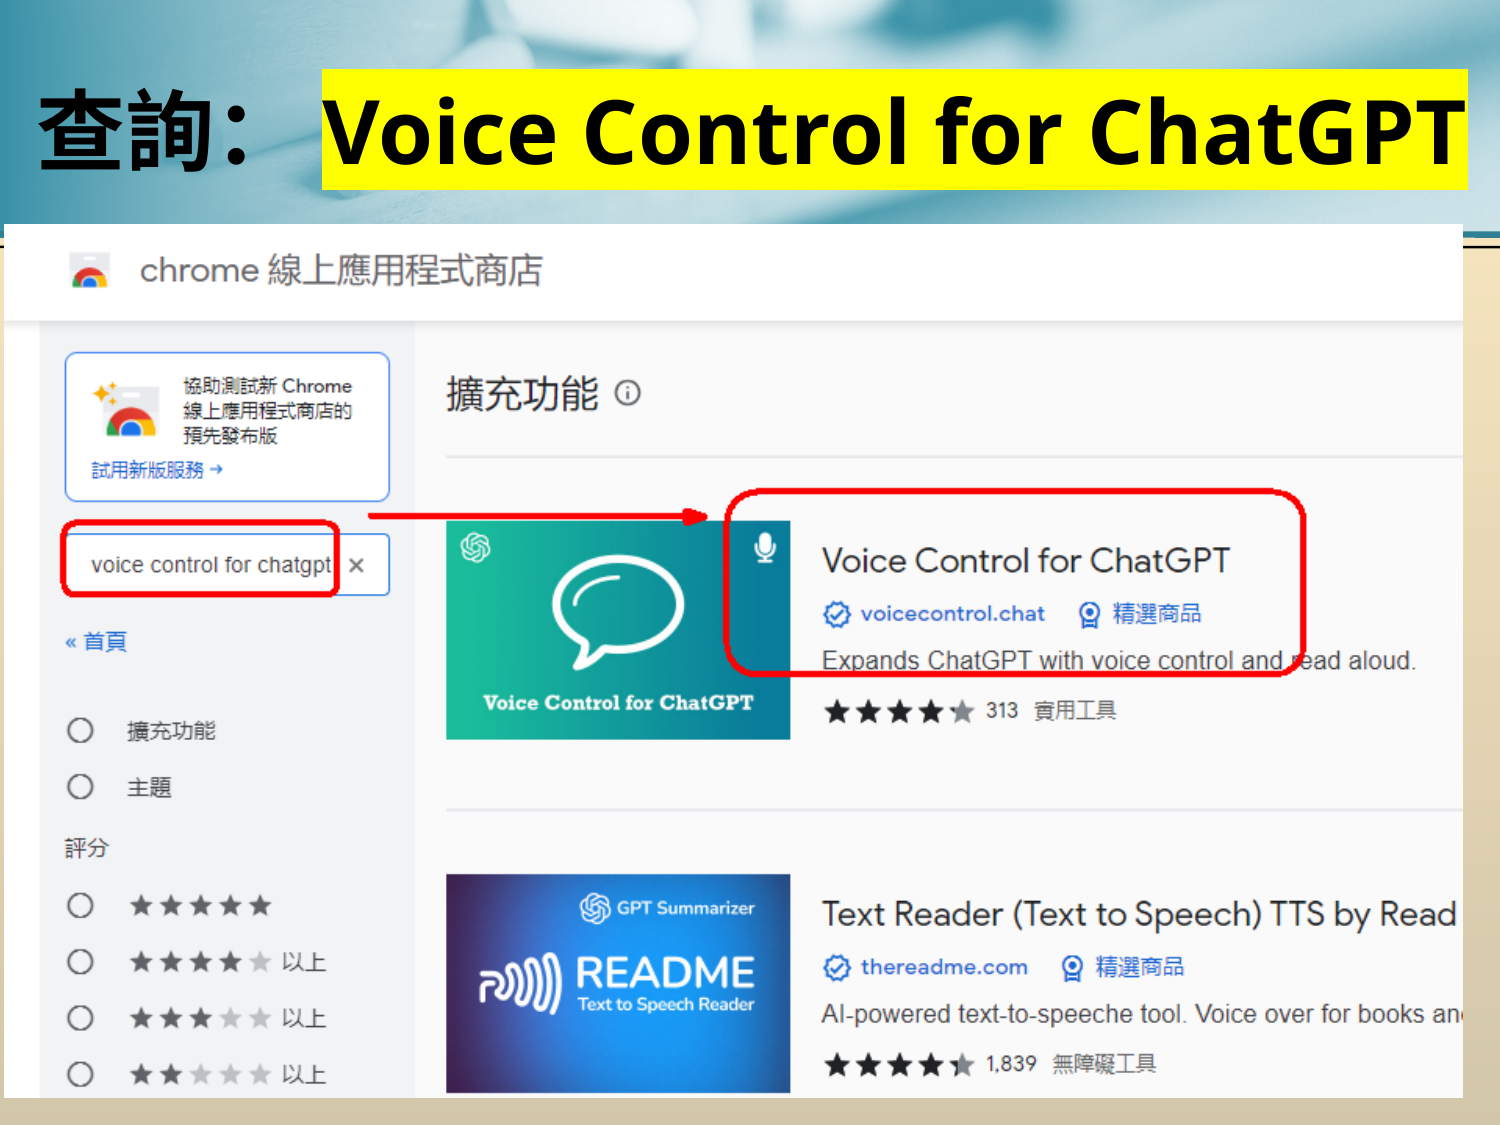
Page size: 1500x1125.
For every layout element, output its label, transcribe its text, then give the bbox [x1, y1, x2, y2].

picture [4, 224, 1463, 1098]
title 查詢：Voice Control for ChatGPT [4, 24, 1500, 233]
